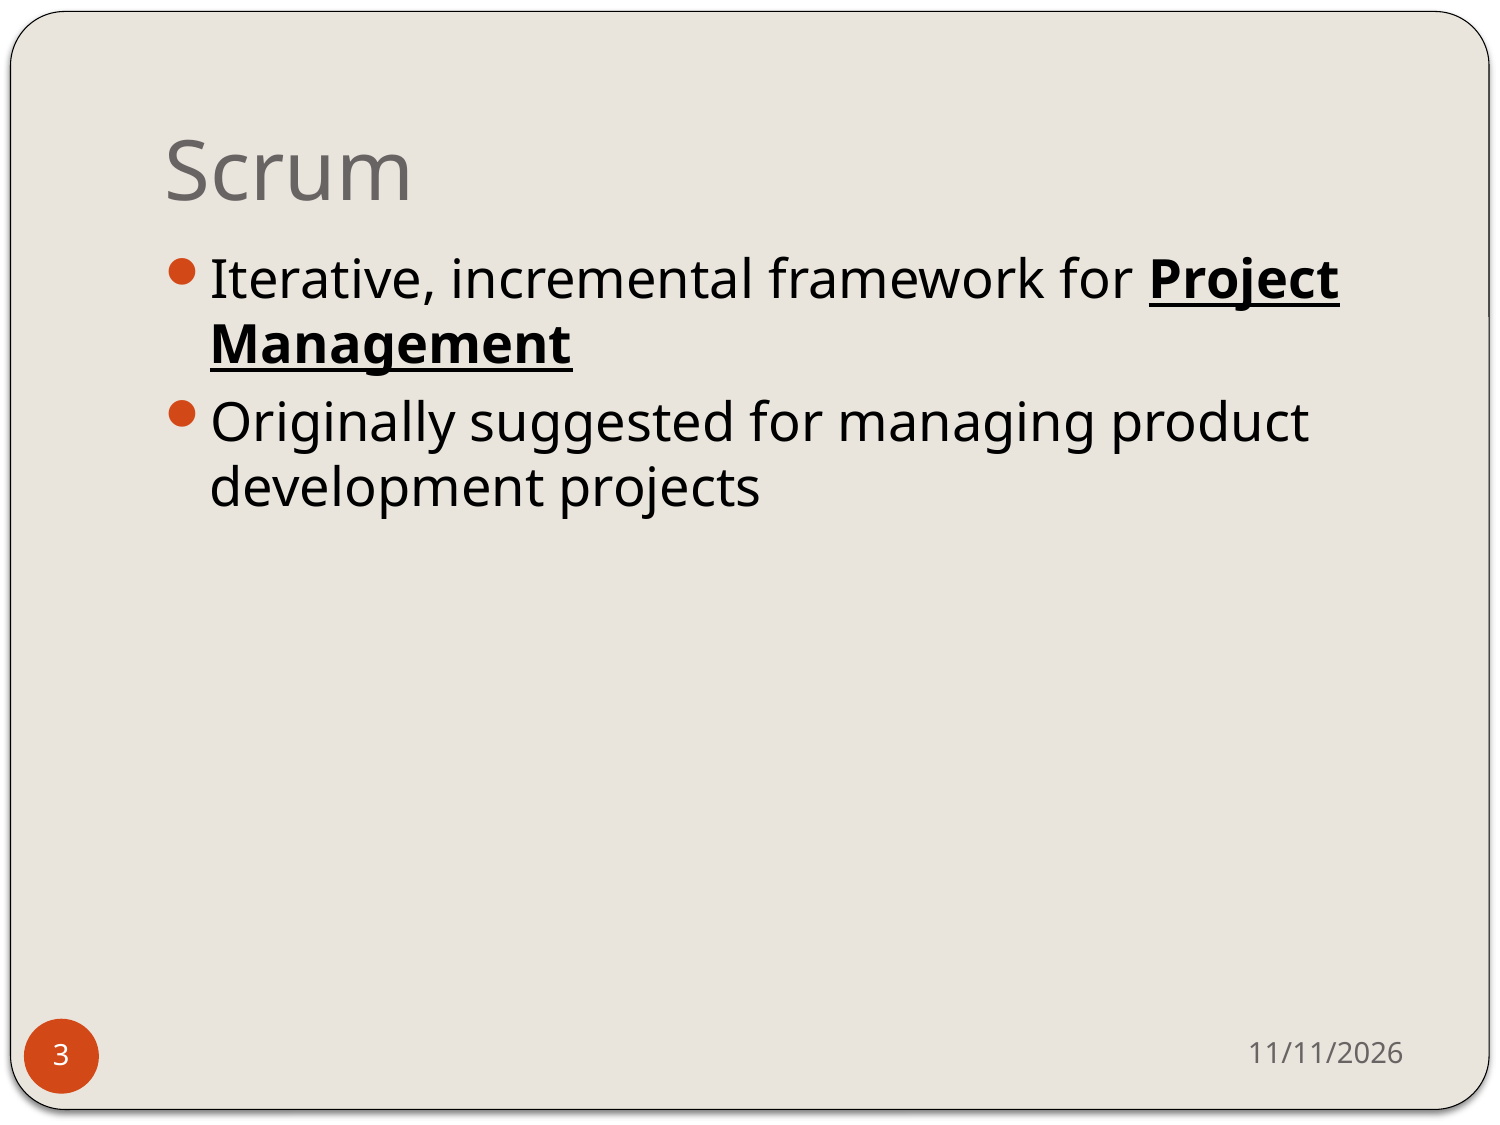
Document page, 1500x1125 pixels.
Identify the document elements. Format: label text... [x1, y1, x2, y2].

title Scrum [150, 45, 1425, 233]
slide_number 3 [23, 1018, 99, 1094]
list Iterative, incremental framework for Project Management Originally suggested for managing product development projects [150, 237, 1425, 988]
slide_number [1012, 1015, 1419, 1094]
